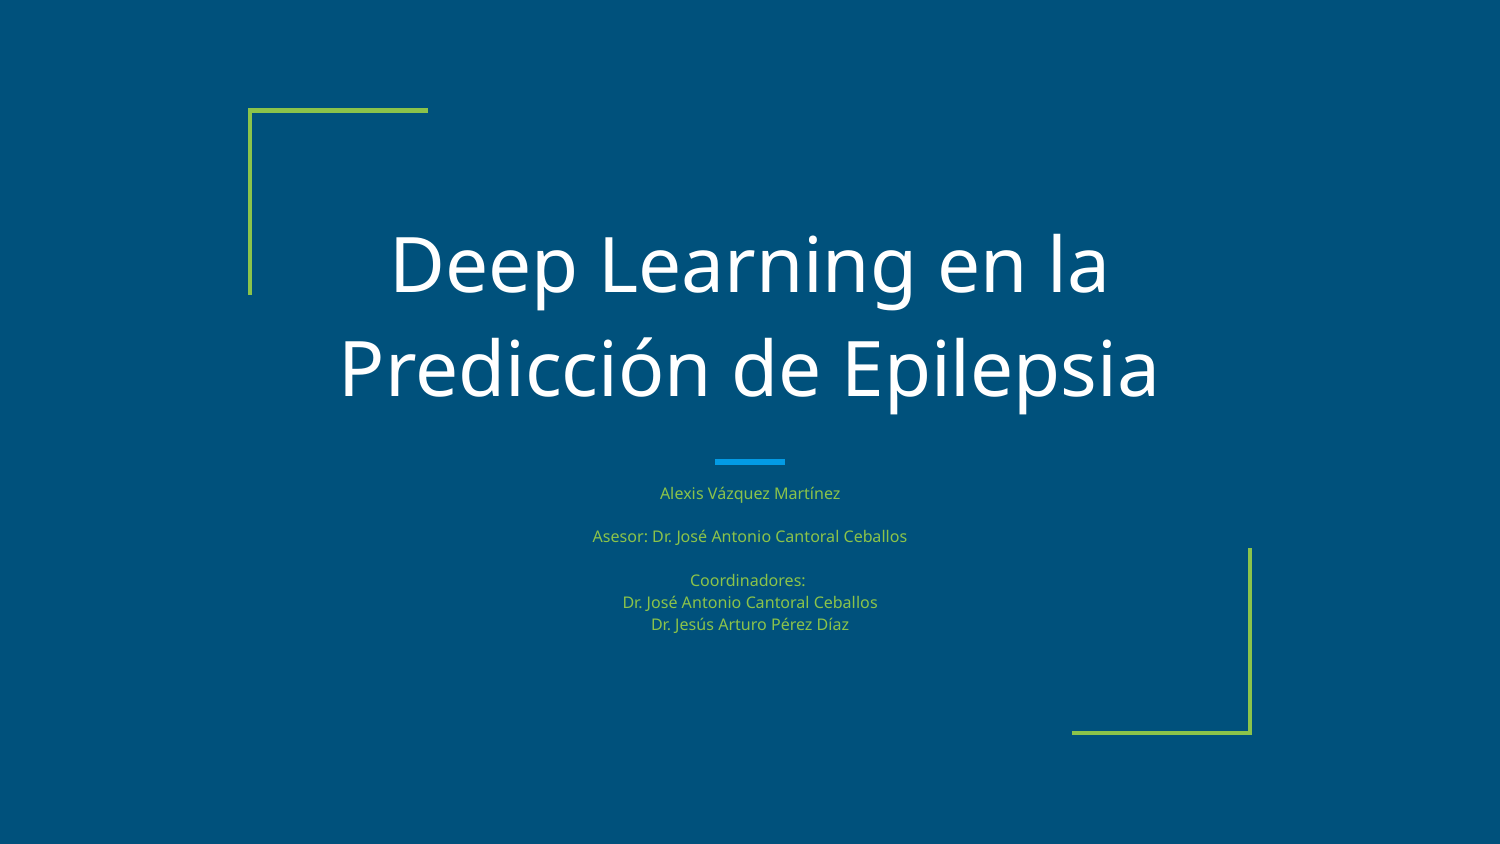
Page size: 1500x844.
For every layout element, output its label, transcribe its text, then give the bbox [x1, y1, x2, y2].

subtitle Alexis Vázquez Martínez Asesor: Dr. José Antonio Cantoral Ceballos Coordinadores: Dr. José Antonio Cantoral Ceballos Dr. Jesús Arturo Pérez Díaz [350, 467, 1150, 652]
title Deep Learning en la Predicción de Epilepsia [275, 195, 1225, 435]
